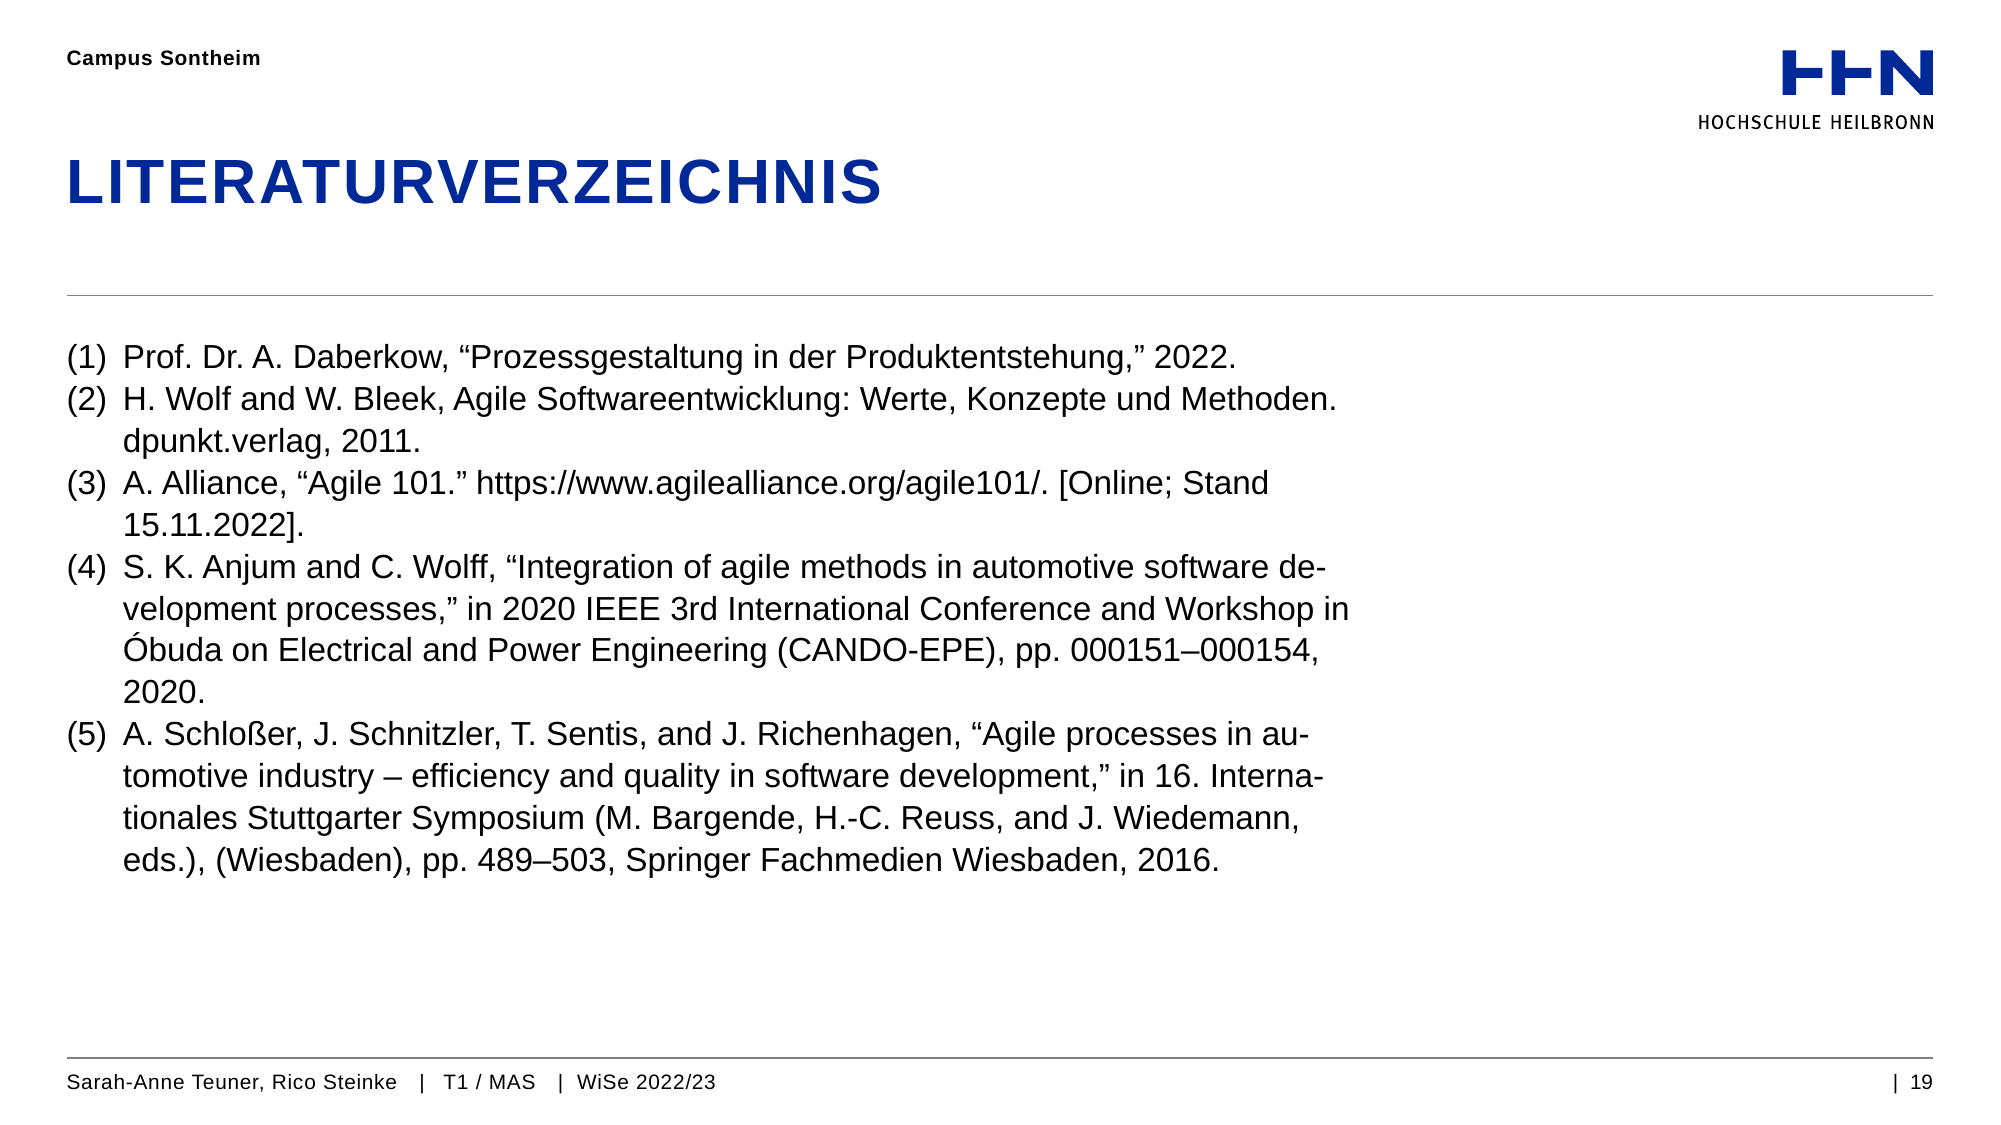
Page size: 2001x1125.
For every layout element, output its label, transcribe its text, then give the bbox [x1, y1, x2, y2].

title Literaturverzeichnis [66, 147, 1933, 290]
list Prof. Dr. A. Daberkow, “Prozessgestaltung in der Produktentstehung,” 2022. H. Wolf and W. Bleek, Agile Softwareentwicklung: Werte, Konzepte und Methoden. dpunkt.verlag, 2011. A. Alliance, “Agile 101.” https://www.agilealliance.org/agile101/. [Online; Stand 15.11.2022]. S. K. Anjum and C. Wolff, “Integration of agile methods in automotive software de- velopment processes,” in 2020 IEEE 3rd International Conference and Workshop in Óbuda on Electrical and Power Engineering (CANDO-EPE), pp. 000151–000154, 2020. A. Schloßer, J. Schnitzler, T. Sentis, and J. Richenhagen, “Agile processes in au- tomotive industry – efficiency and quality in software development,” in 16. Interna- tionales Stuttgarter Symposium (M. Bargende, H.-C. Reuss, and J. Wiedemann, eds.), (Wiesbaden), pp. 489–503, Springer Fachmedien Wiesbaden, 2016. [66, 333, 1933, 1025]
footer Sarah-Anne Teuner, Rico Steinke | T1 / MAS | WiSe 2022/23 [66, 1068, 1277, 1105]
slide_number Campus Sontheim [66, 45, 1277, 81]
slide_number | 19 [1621, 1068, 1933, 1105]
